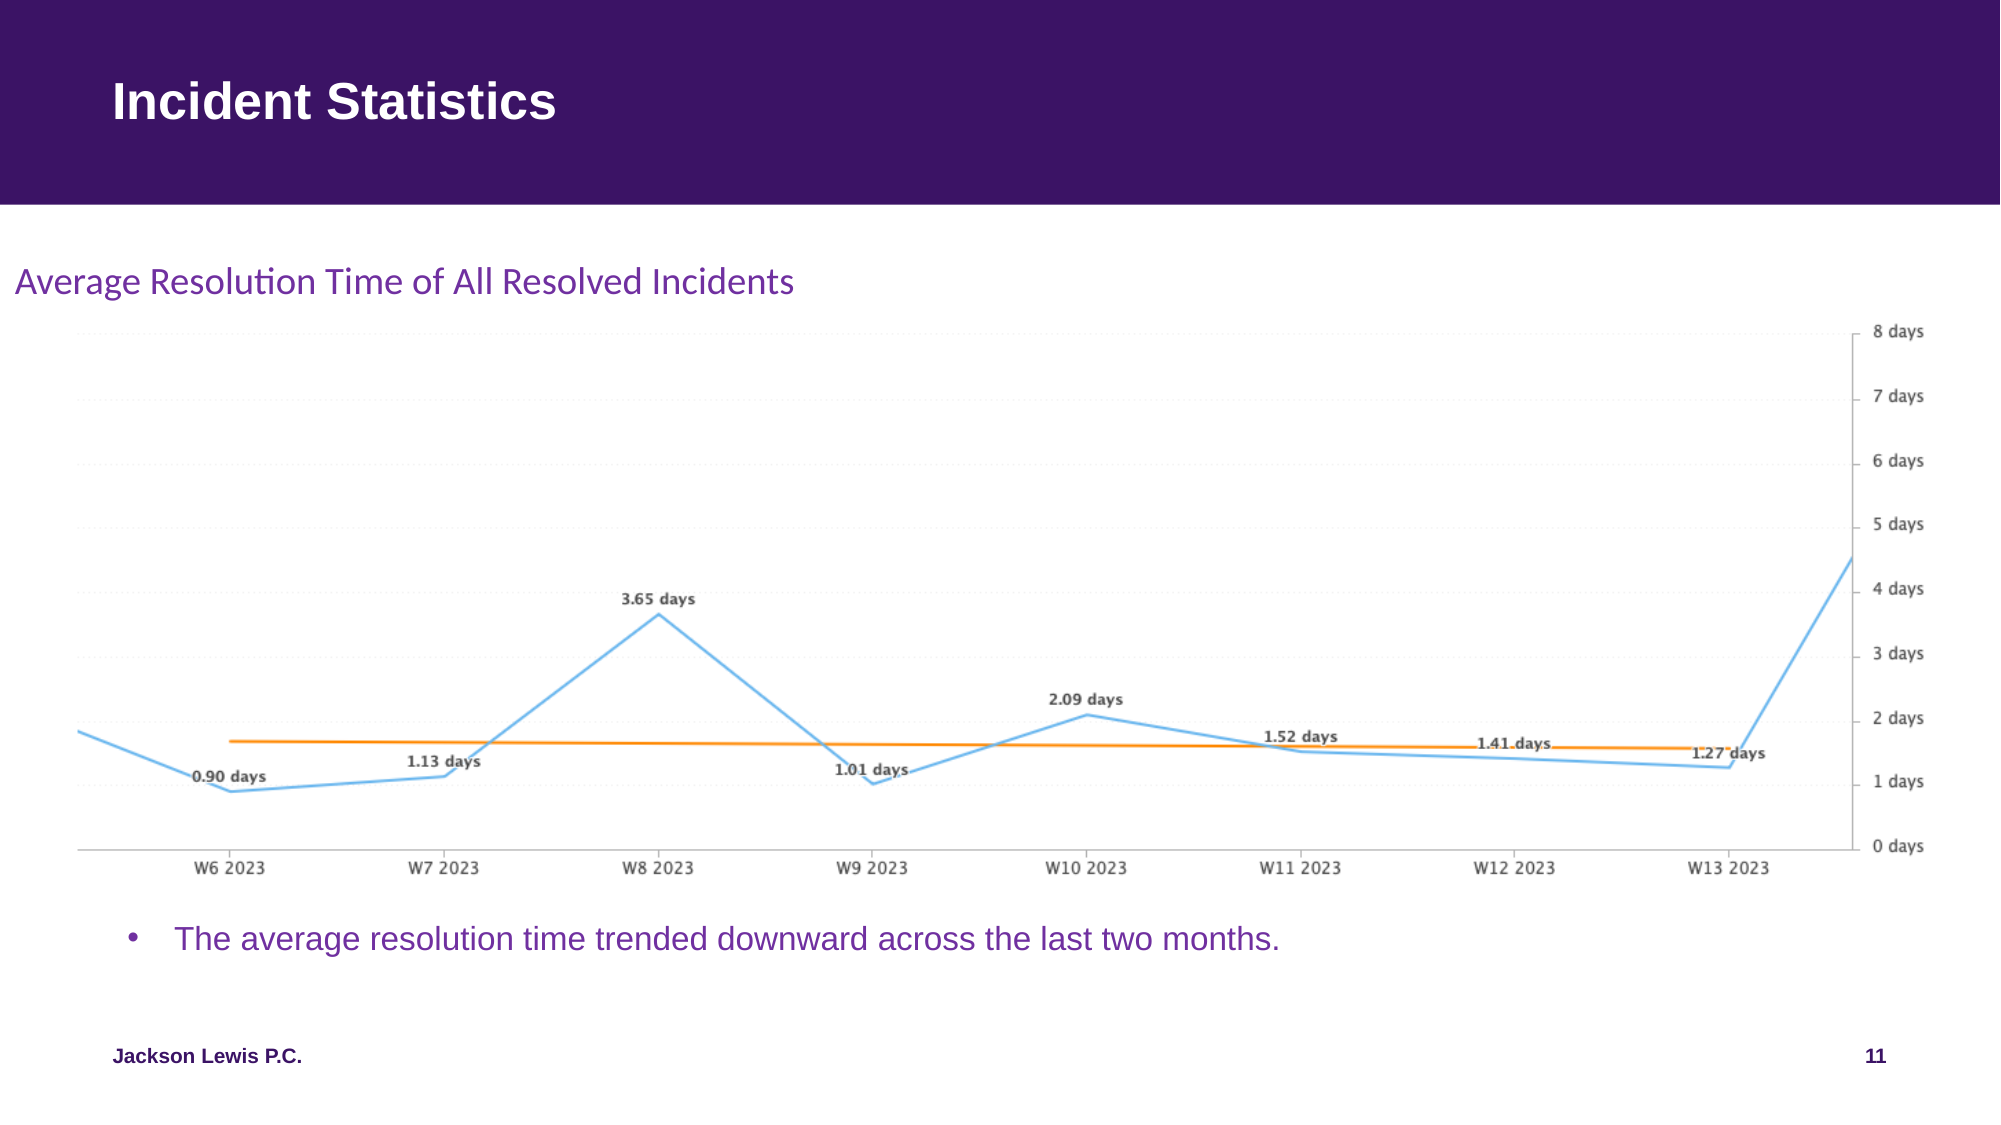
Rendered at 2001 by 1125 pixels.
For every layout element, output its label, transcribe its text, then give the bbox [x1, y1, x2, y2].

picture [64, 321, 1936, 899]
text_box Average Resolution Time of All Resolved Incidents [0, 248, 2000, 310]
footer Jackson Lewis P.C. [112, 1042, 788, 1103]
slide_number 11 [1436, 1042, 1887, 1103]
title Incident Statistics [112, 75, 1887, 197]
text_box The average resolution time trended downward across the last two months. [112, 909, 1837, 965]
